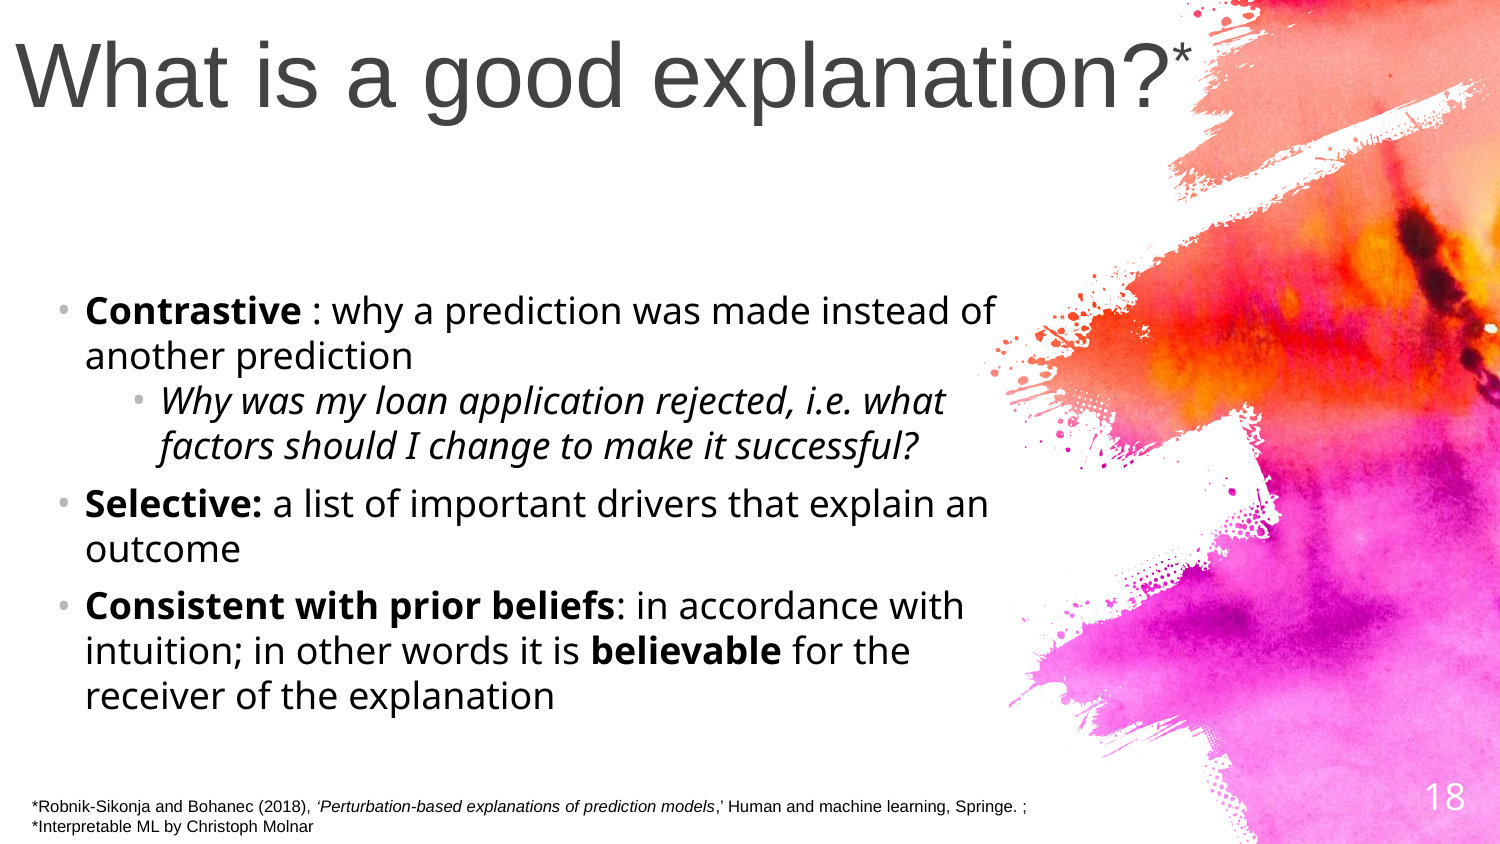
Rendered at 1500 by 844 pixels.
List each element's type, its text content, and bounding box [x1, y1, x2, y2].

picture [0, 0, 1500, 844]
list Contrastive : why a prediction was made instead of another prediction Why was my loan application rejected, i.e. what factors should I change to make it successful? Selective: a list of important drivers that explain an outcome Consistent with prior beliefs: in accordance with intuition; in other words it is believable for the receiver of the explanation [41, 272, 1029, 755]
text_box *Robnik-Sikonja and Bohanec (2018), ‘Perturbation-based explanations of prediction models,’ Human and machine learning, Springe. ; *Interpretable ML by Christoph Molnar [17, 788, 1107, 843]
title What is a good explanation?* [0, 0, 1244, 141]
slide_number 18 [1391, 766, 1482, 832]
